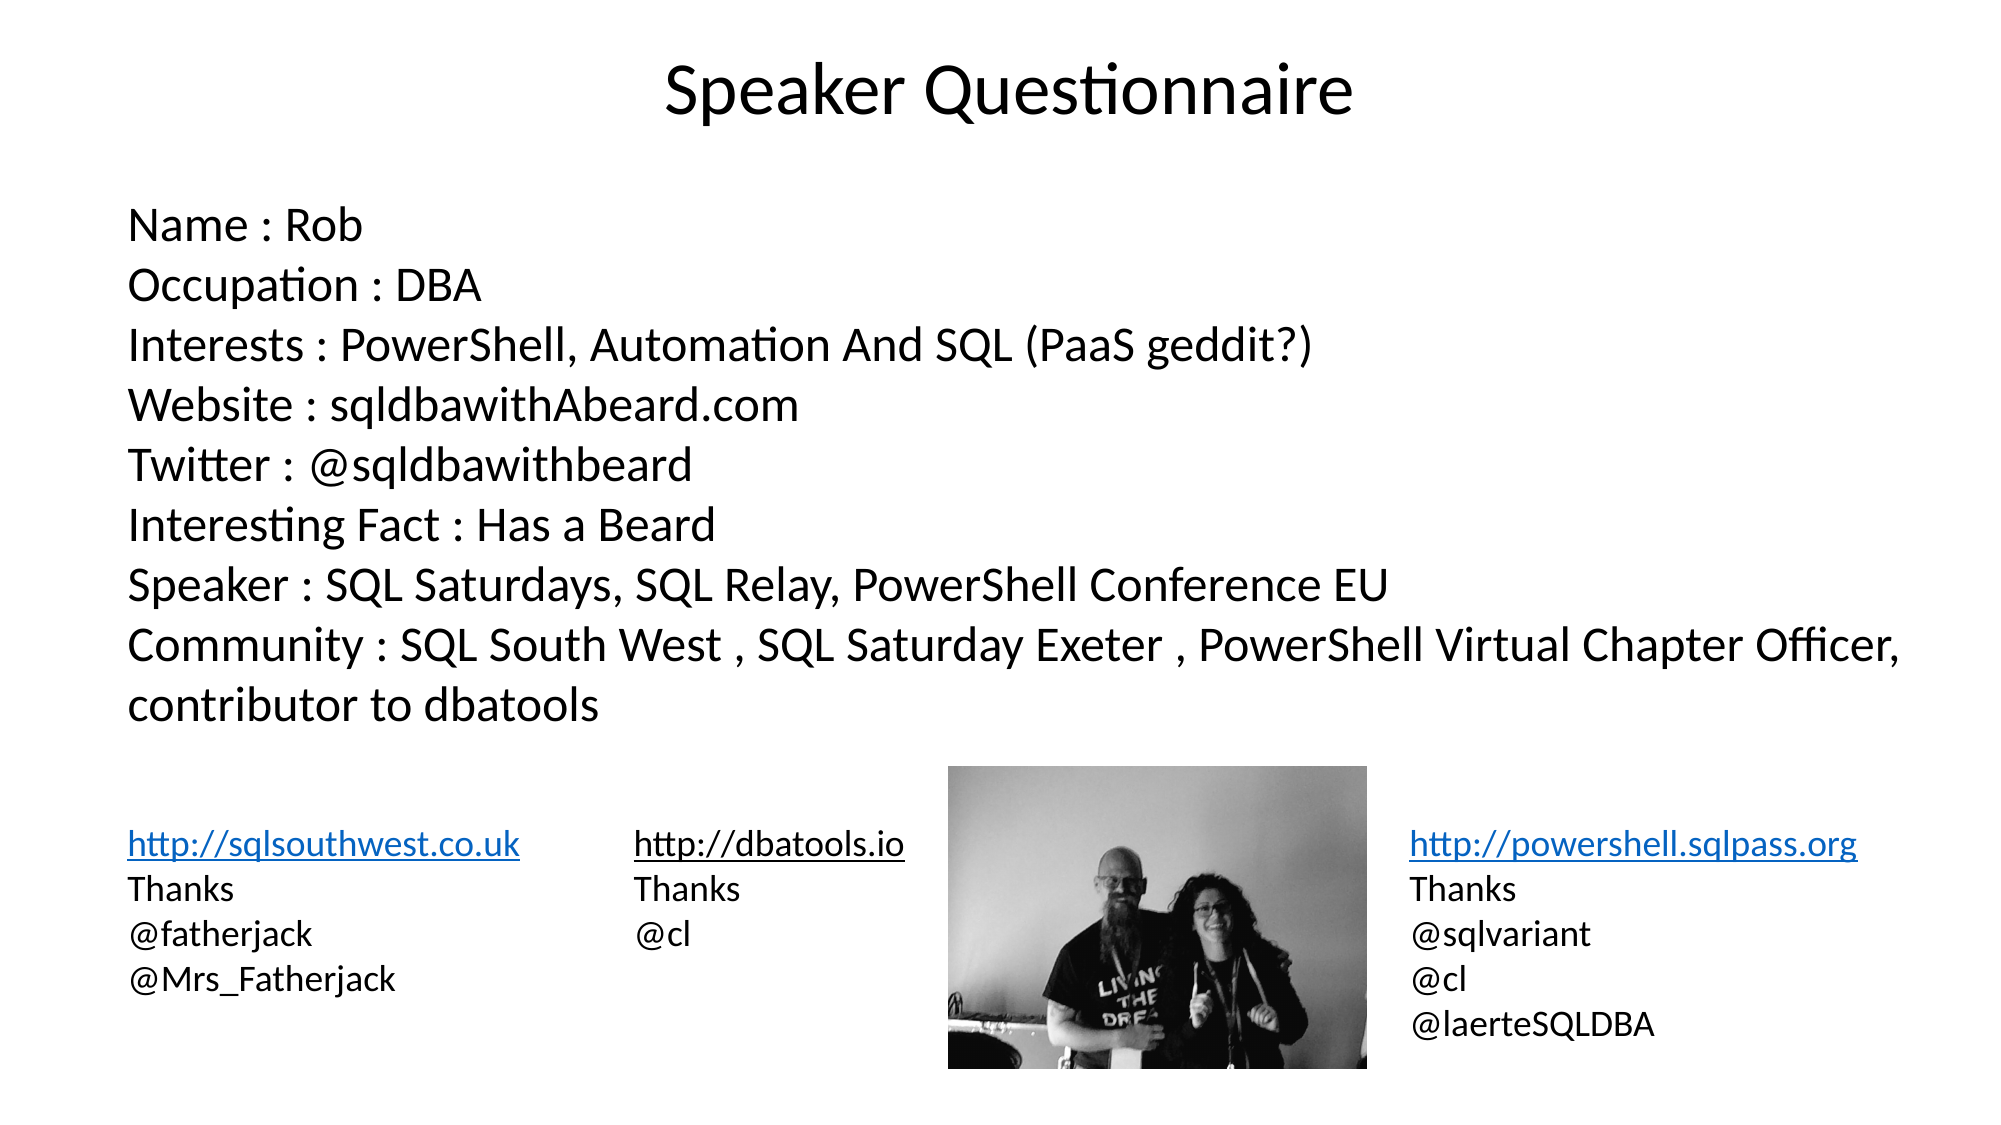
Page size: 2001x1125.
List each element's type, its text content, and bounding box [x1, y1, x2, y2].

text_box http://powershell.sqlpass.org Thanks @sqlvariant @cl @laerteSQLDBA [1394, 811, 1984, 1052]
picture [948, 766, 1367, 1069]
text_box http://sqlsouthwest.co.uk Thanks @fatherjack @Mrs_Fatherjack [112, 811, 596, 1007]
text_box Name : Rob Occupation : DBA Interests : PowerShell, Automation And SQL (PaaS geddit?) Website : sqldbawithAbeard.com Twitter : @sqldbawithbeard Interesting Fact : Has a Beard Speaker : SQL Saturdays, SQL Relay, PowerShell Conference EU Community : SQL South West , SQL Saturday Exeter , PowerShell Virtual Chapter Officer, contributor to dbatools [112, 183, 1924, 739]
text_box http://dbatools.io Thanks @cl [618, 811, 948, 962]
text_box Speaker Questionnaire [53, 32, 1984, 137]
